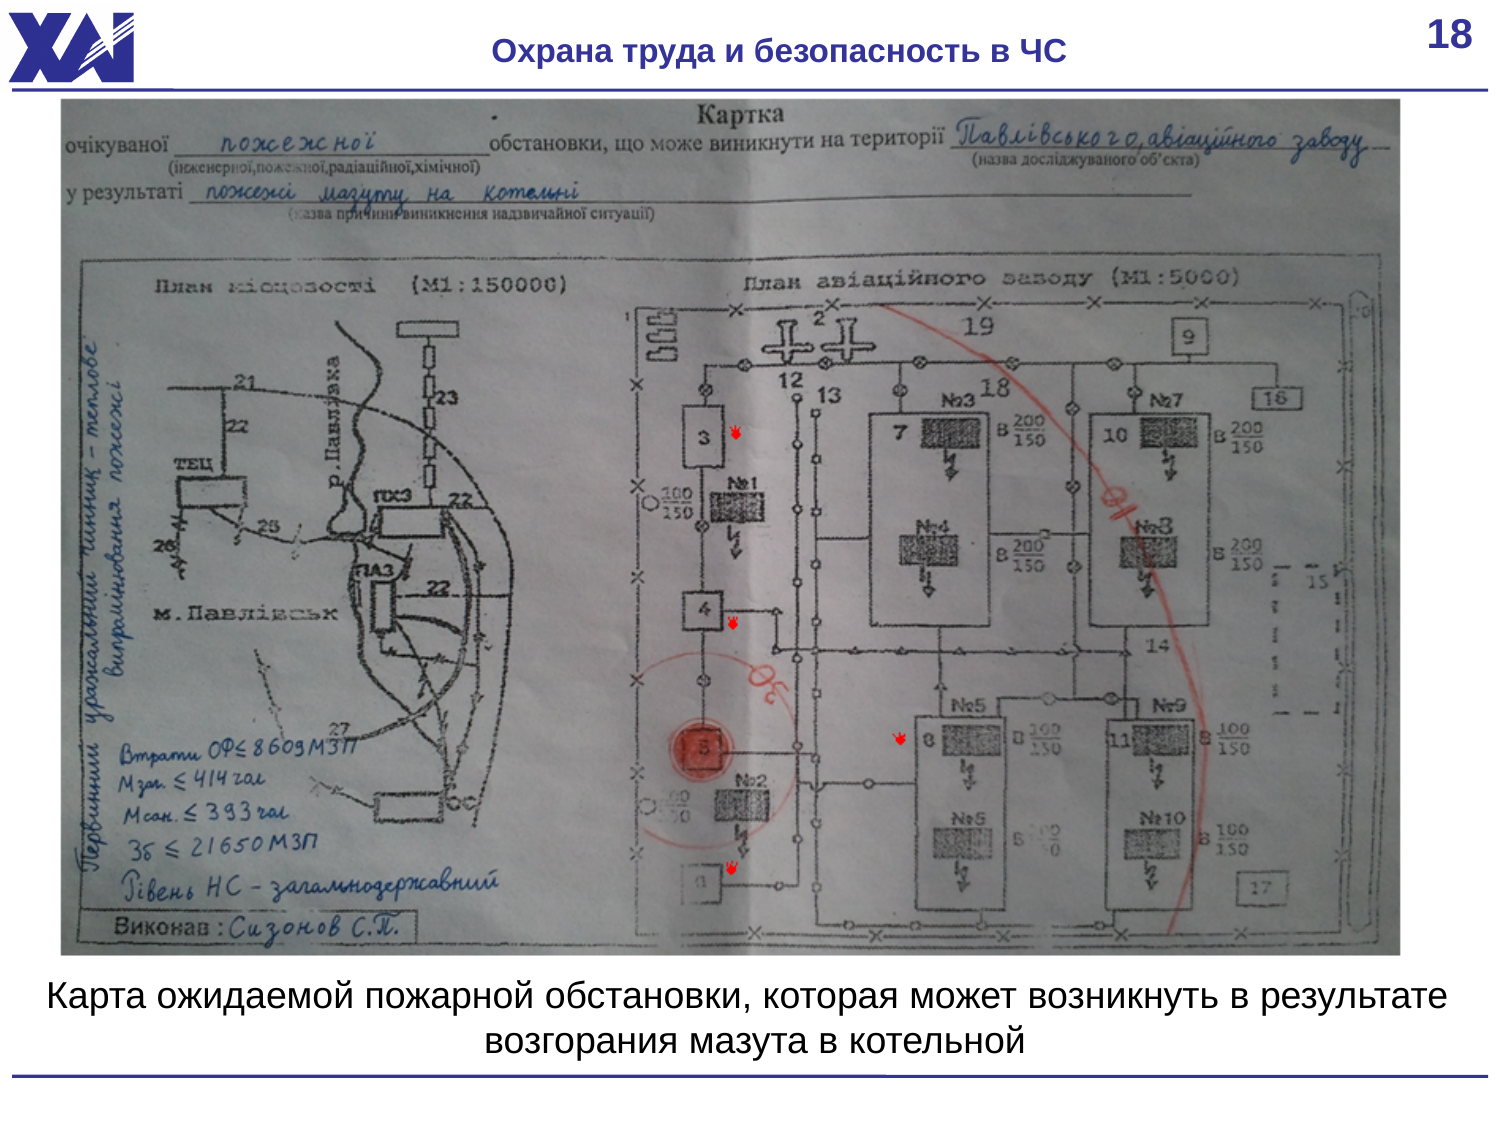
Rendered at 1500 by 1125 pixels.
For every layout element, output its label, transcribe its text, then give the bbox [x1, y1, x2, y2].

text_box Охрана труда и безопасность в ЧС [159, 21, 1399, 77]
picture [58, 96, 1500, 959]
picture [0, 4, 142, 91]
text_box Карта ожидаемой пожарной обстановки, которая может возникнуть в результате возгорания мазута в котельной [0, 964, 1500, 1069]
text_box 18 [1399, 1, 1500, 84]
text_box [1423, 84, 1500, 92]
